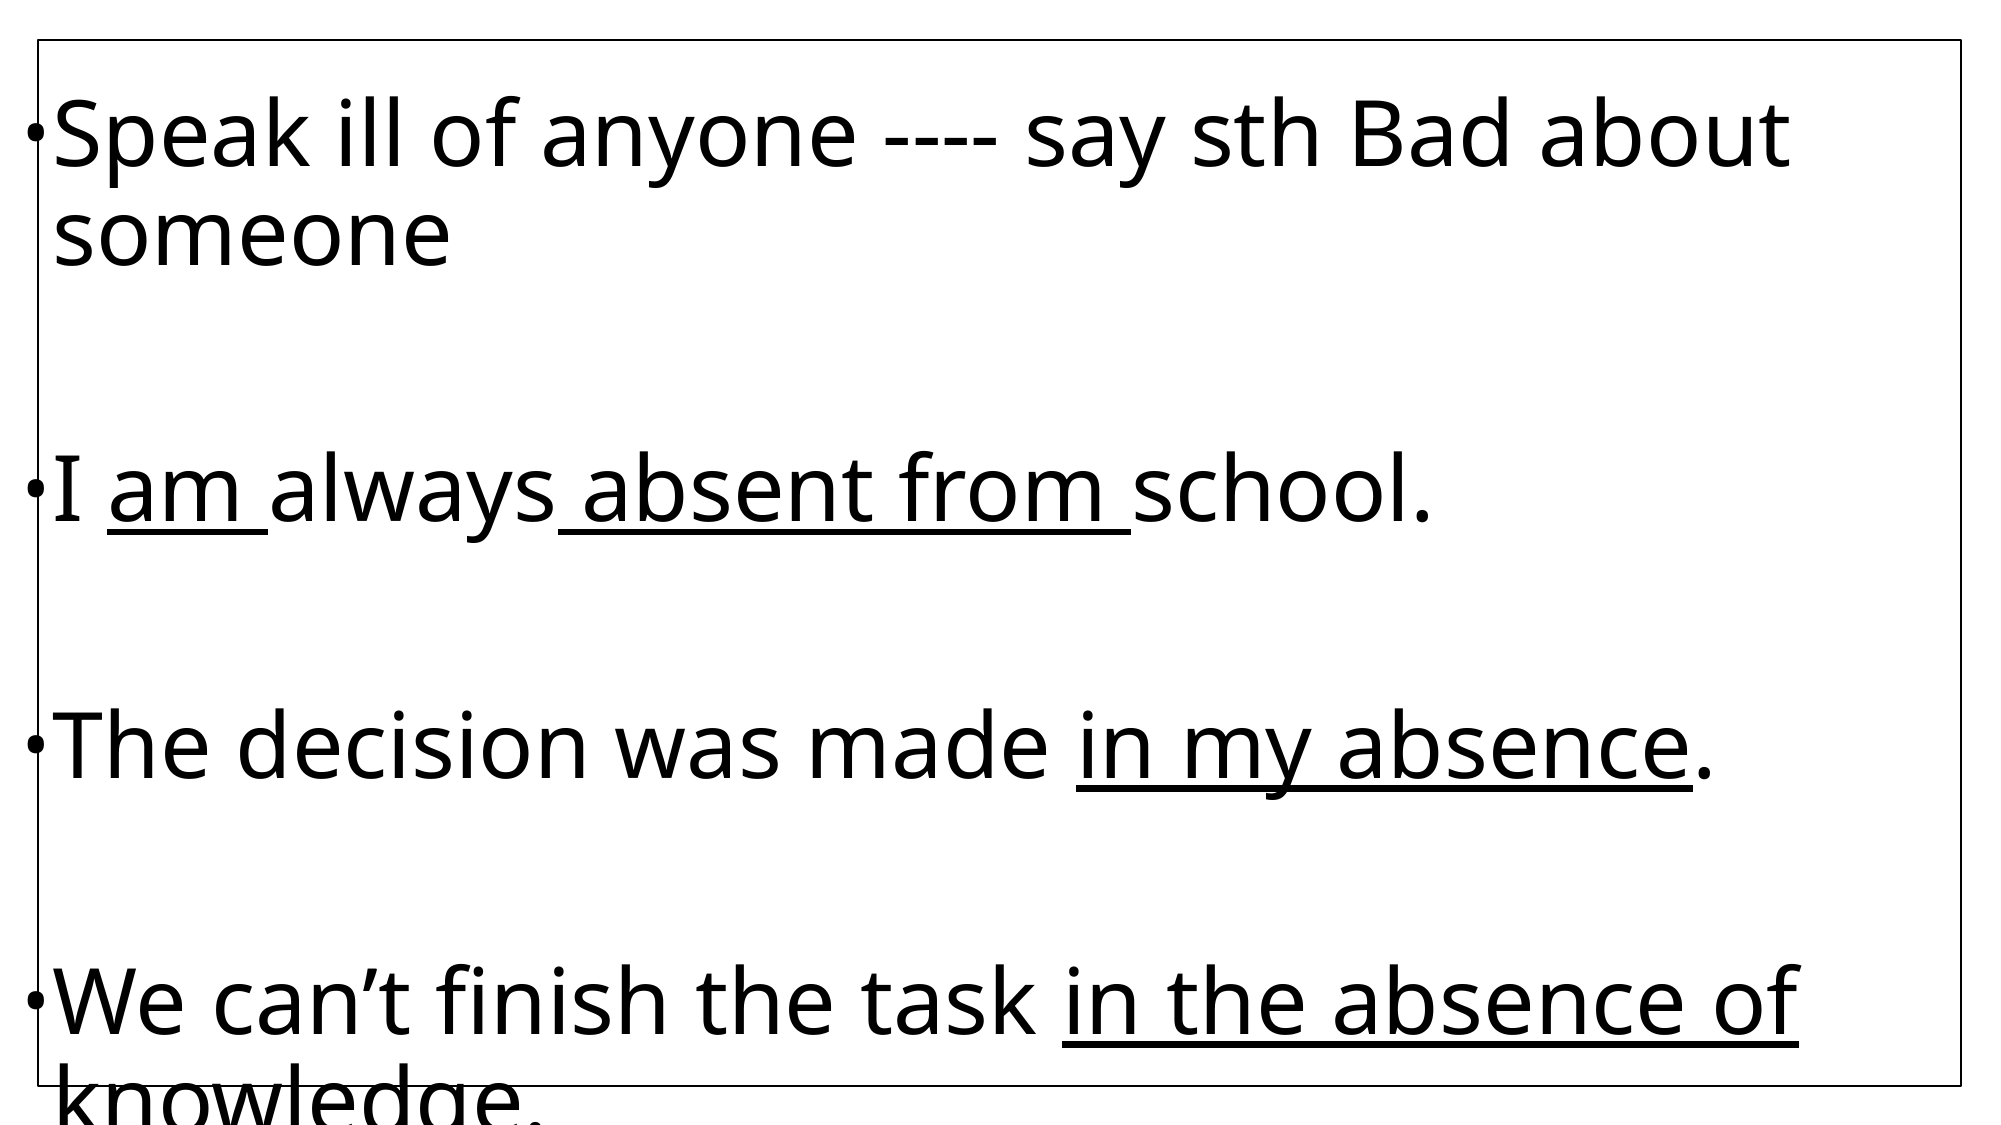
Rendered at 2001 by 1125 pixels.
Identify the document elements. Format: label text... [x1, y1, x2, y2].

list Speak ill of anyone ---- say sth Bad about someone I am always absent from school. The decision was made in my absence. We can’t finish the task in the absence of knowledge. [0, 80, 2000, 743]
